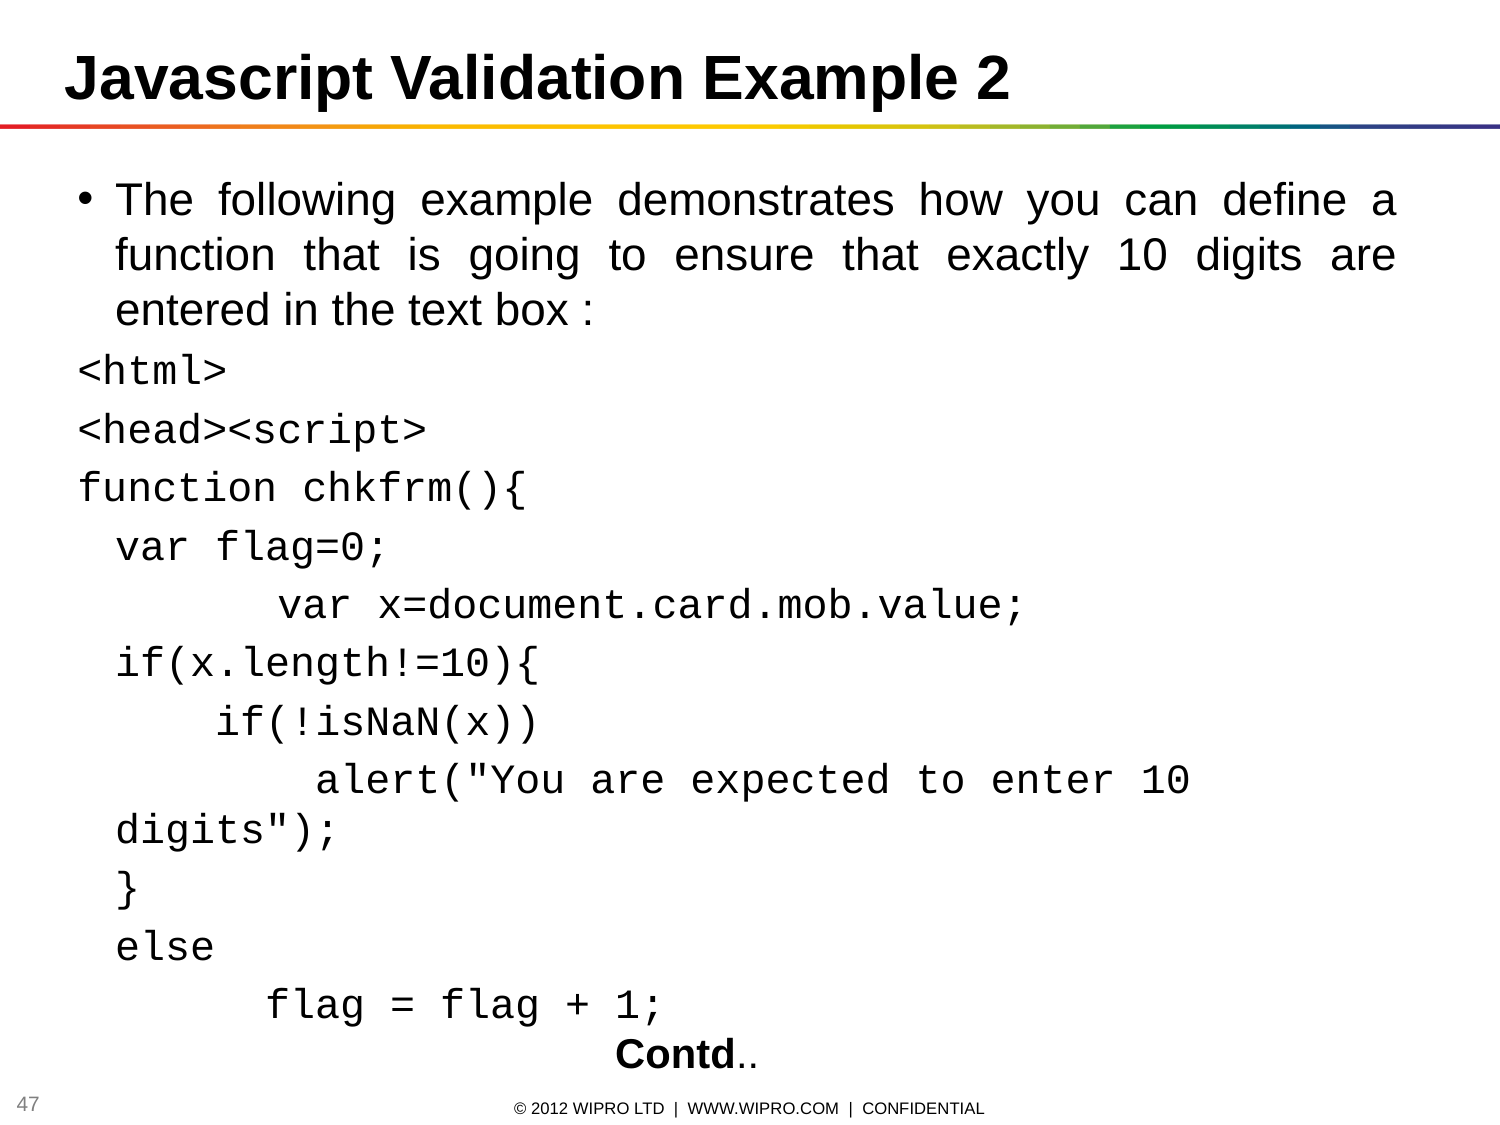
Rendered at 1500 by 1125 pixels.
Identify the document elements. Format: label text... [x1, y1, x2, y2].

list The following example demonstrates how you can define a function that is going to ensure that exactly 10 digits are entered in the text box : <html> <head><script> function chkfrm(){ var flag=0; var x=document.card.mob.value; if(x.length!=10){ if(!isNaN(x)) alert("You are expected to enter 10 digits"); } else flag = flag + 1; Contd.. [62, 162, 1413, 1038]
text_box Javascript Validation Example 2 [50, 0, 1500, 150]
